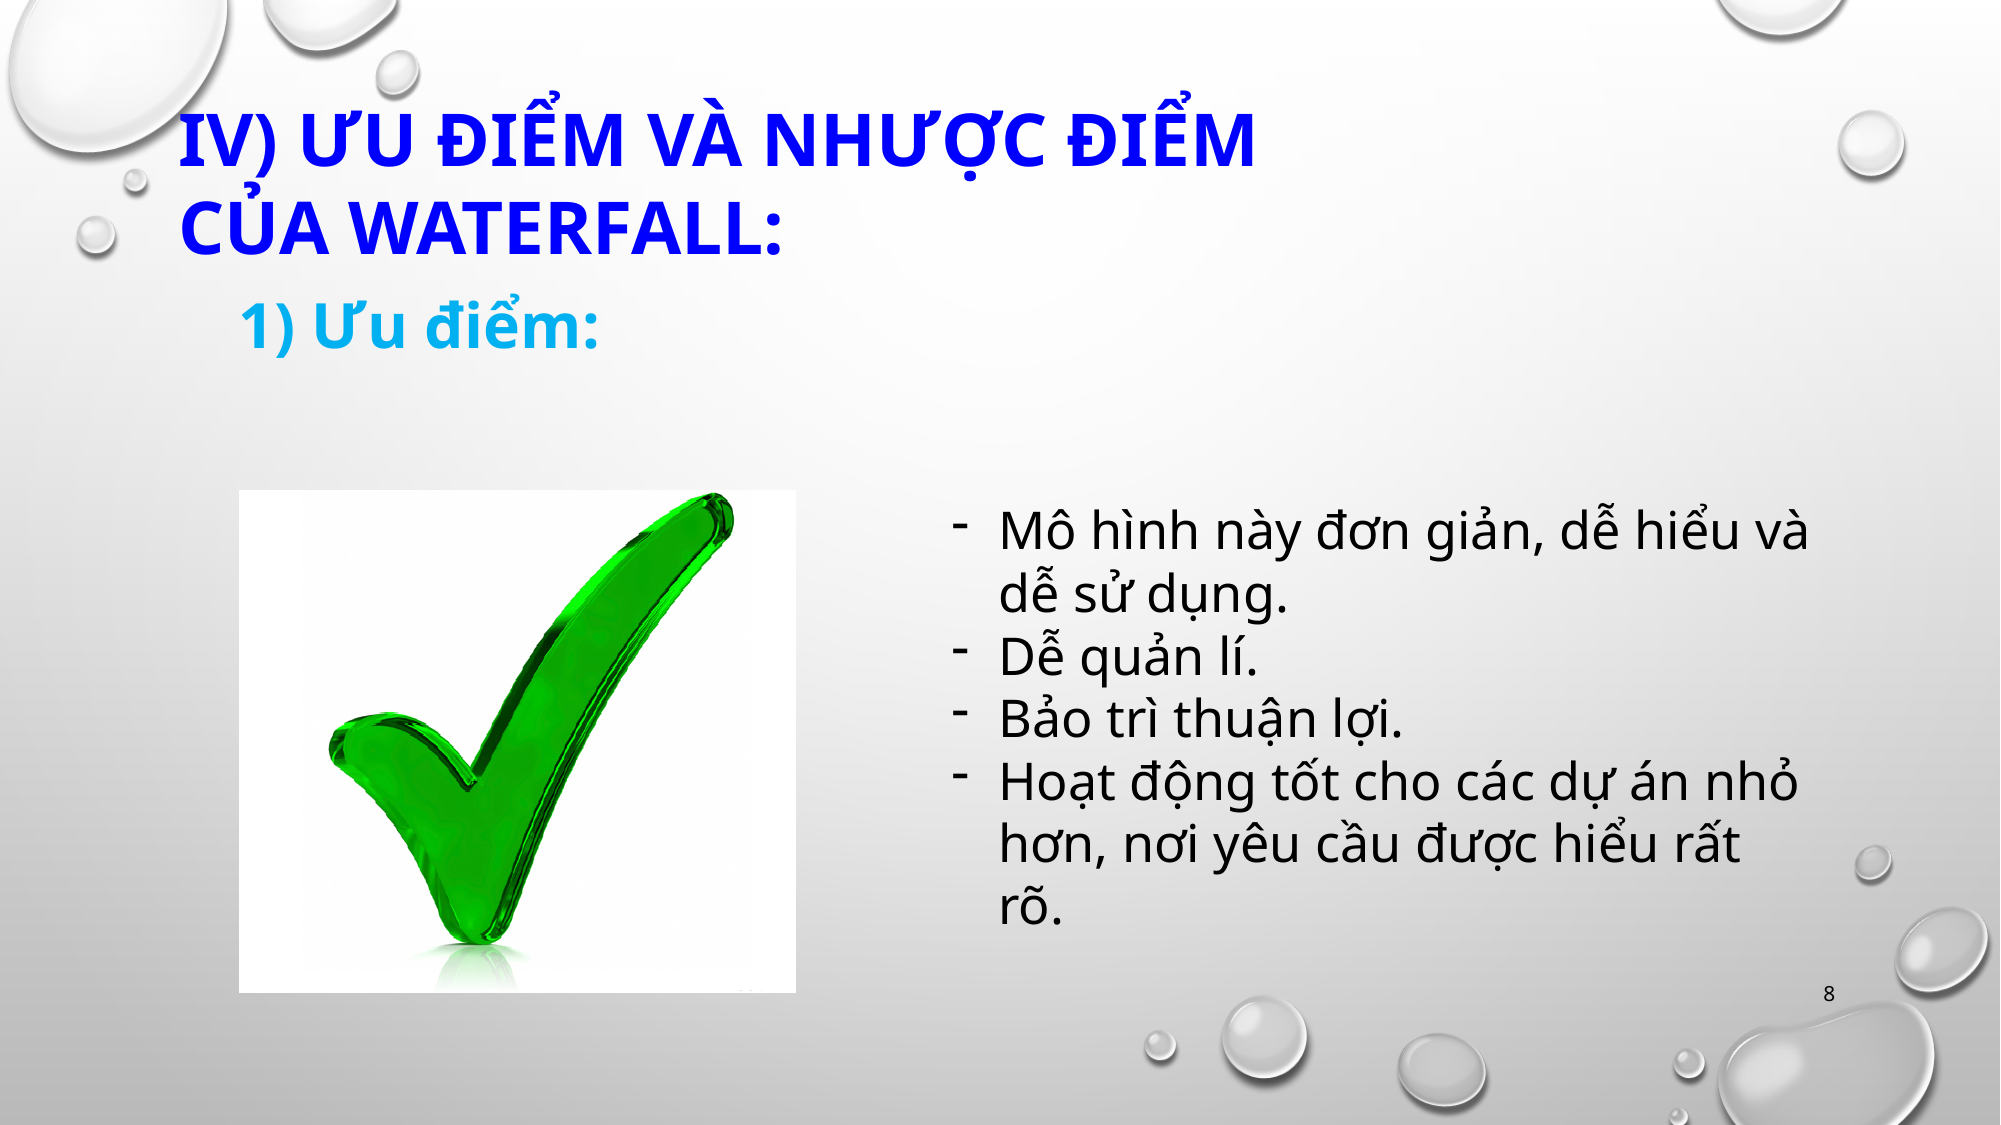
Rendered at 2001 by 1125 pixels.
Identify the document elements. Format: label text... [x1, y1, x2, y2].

text_box 1) Ưu điểm: [223, 278, 1113, 368]
text_box IV) ƯU ĐIỂM VÀ NHƯỢC ĐIỂM CỦA WATERFALL: [163, 86, 1428, 277]
text_box Mô hình này đơn giản, dễ hiểu và dễ sử dụng. Dễ quản lí. Bảo trì thuận lợi. Hoạt động tốt cho các dự án nhỏ hơn, nơi yêu cầu được hiểu rất rõ. [936, 490, 1832, 988]
slide_number 8 [1724, 965, 1851, 1025]
picture [0, 0, 2000, 1125]
text_box [999, 685, 1438, 1124]
